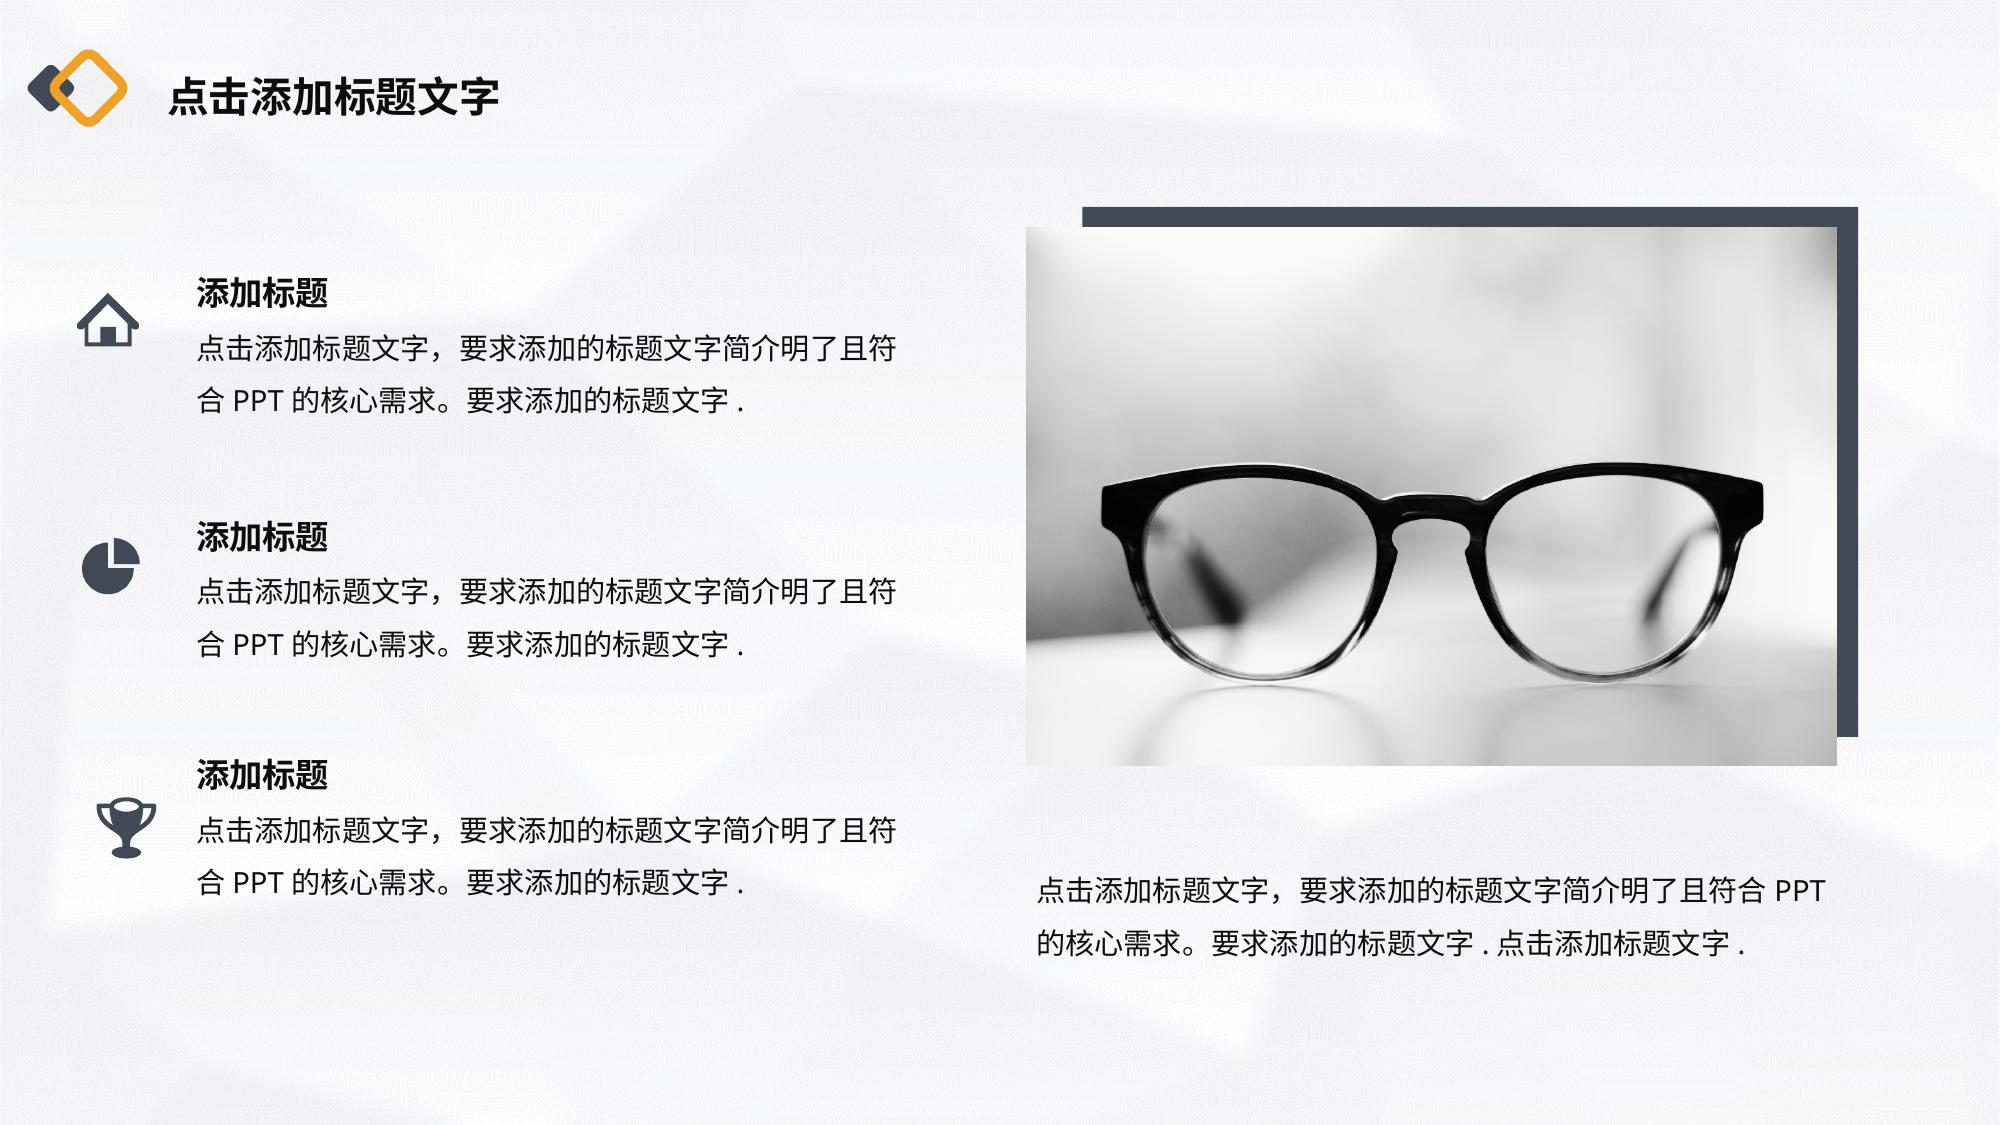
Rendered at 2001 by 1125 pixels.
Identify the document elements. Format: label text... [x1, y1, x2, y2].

text_box [96, 797, 157, 859]
text_box [77, 292, 140, 347]
text_box 点击添加标题文字，要求添加的标题文字简介明了且符合PPT的核心需求。要求添加的标题文字. [181, 305, 936, 425]
picture [0, 0, 2000, 1125]
text_box 添加标题 [181, 508, 572, 548]
text_box 点击添加标题文字 [152, 63, 693, 128]
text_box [32, 61, 116, 115]
text_box 添加标题 [181, 265, 572, 305]
text_box 添加标题 [181, 746, 572, 787]
text_box [1081, 206, 1859, 738]
text_box 点击添加标题文字，要求添加的标题文字简介明了且符合PPT的核心需求。要求添加的标题文字. [181, 787, 936, 907]
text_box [82, 538, 140, 595]
text_box 点击添加标题文字，要求添加的标题文字简介明了且符合PPT的核心需求。要求添加的标题文字.点击添加标题文字. [1021, 847, 1859, 968]
text_box 点击添加标题文字，要求添加的标题文字简介明了且符合PPT的核心需求。要求添加的标题文字. [181, 548, 936, 669]
